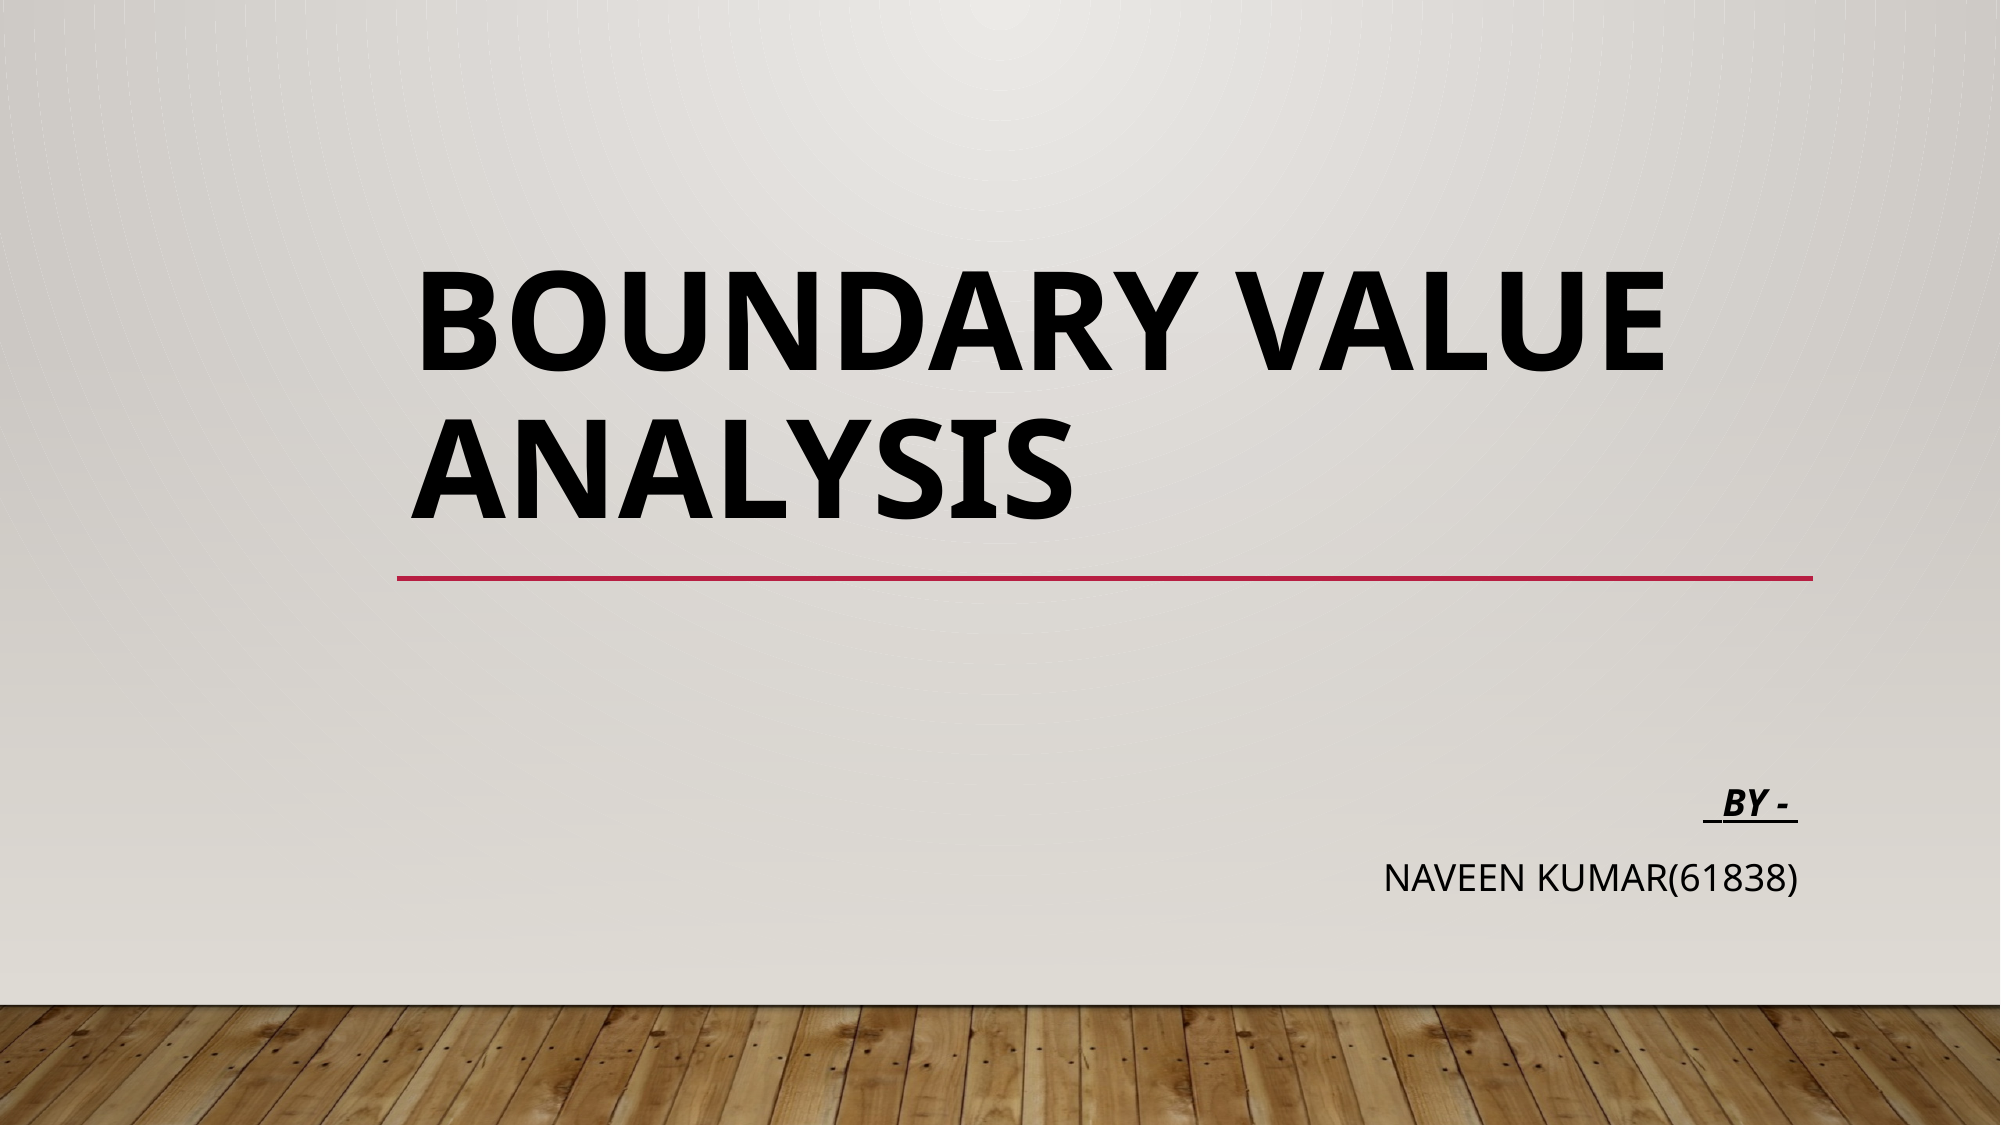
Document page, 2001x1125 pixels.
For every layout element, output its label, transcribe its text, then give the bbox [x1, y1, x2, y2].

title Boundary Value Analysis [396, 131, 1814, 549]
subtitle by - Naveen kumar(61838) [396, 755, 1814, 916]
picture [0, 1005, 2000, 1125]
